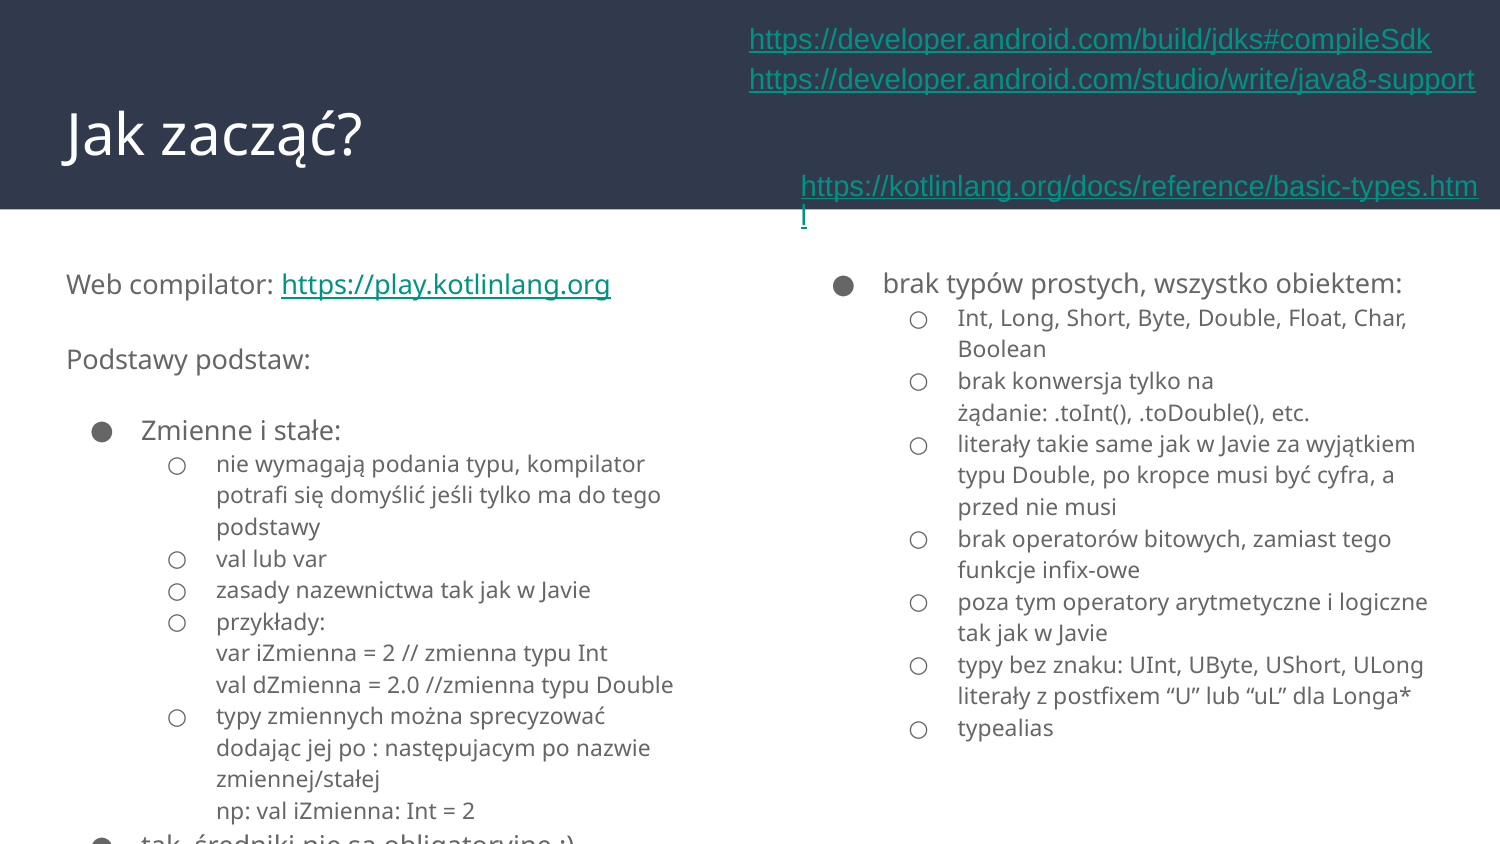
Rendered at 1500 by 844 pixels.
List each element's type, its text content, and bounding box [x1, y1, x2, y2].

list brak typów prostych, wszystko obiektem: Int, Long, Short, Byte, Double, Float, Char, Boolean brak konwersja tylko na żądanie: .toInt(), .toDouble(), etc. literały takie same jak w Javie za wyjątkiem typu Double, po kropce musi być cyfra, a przed nie musi brak operatorów bitowych, zamiast tego funkcje infix-owe poza tym operatory arytmetyczne i logiczne tak jak w Javie typy bez znaku: UInt, UByte, UShort, ULong literały z postfixem “U” lub “uL” dla Longa* typealias [792, 247, 1449, 752]
text_box https://kotlinlang.org/docs/reference/basic-types.html [785, 151, 1500, 203]
title Jak zacząć? [51, 82, 1449, 185]
text_box https://developer.android.com/build/jdks#compileSdk https://developer.android.com/studio/write/java8-support [734, 0, 1500, 111]
list Web compilator: https://play.kotlinlang.org Podstawy podstaw: Zmienne i stałe: nie wymagają podania typu, kompilator potrafi się domyślić jeśli tylko ma do tego podstawy val lub var zasady nazewnictwa tak jak w Javie przykłady: var iZmienna = 2 // zmienna typu Int val dZmienna = 2.0 //zmienna typu Double typy zmiennych można sprecyzować dodając jej po : następujacym po nazwie zmiennej/stałej np: val iZmienna: Int = 2 tak, średniki nie są obligatoryjne :) [51, 247, 708, 752]
